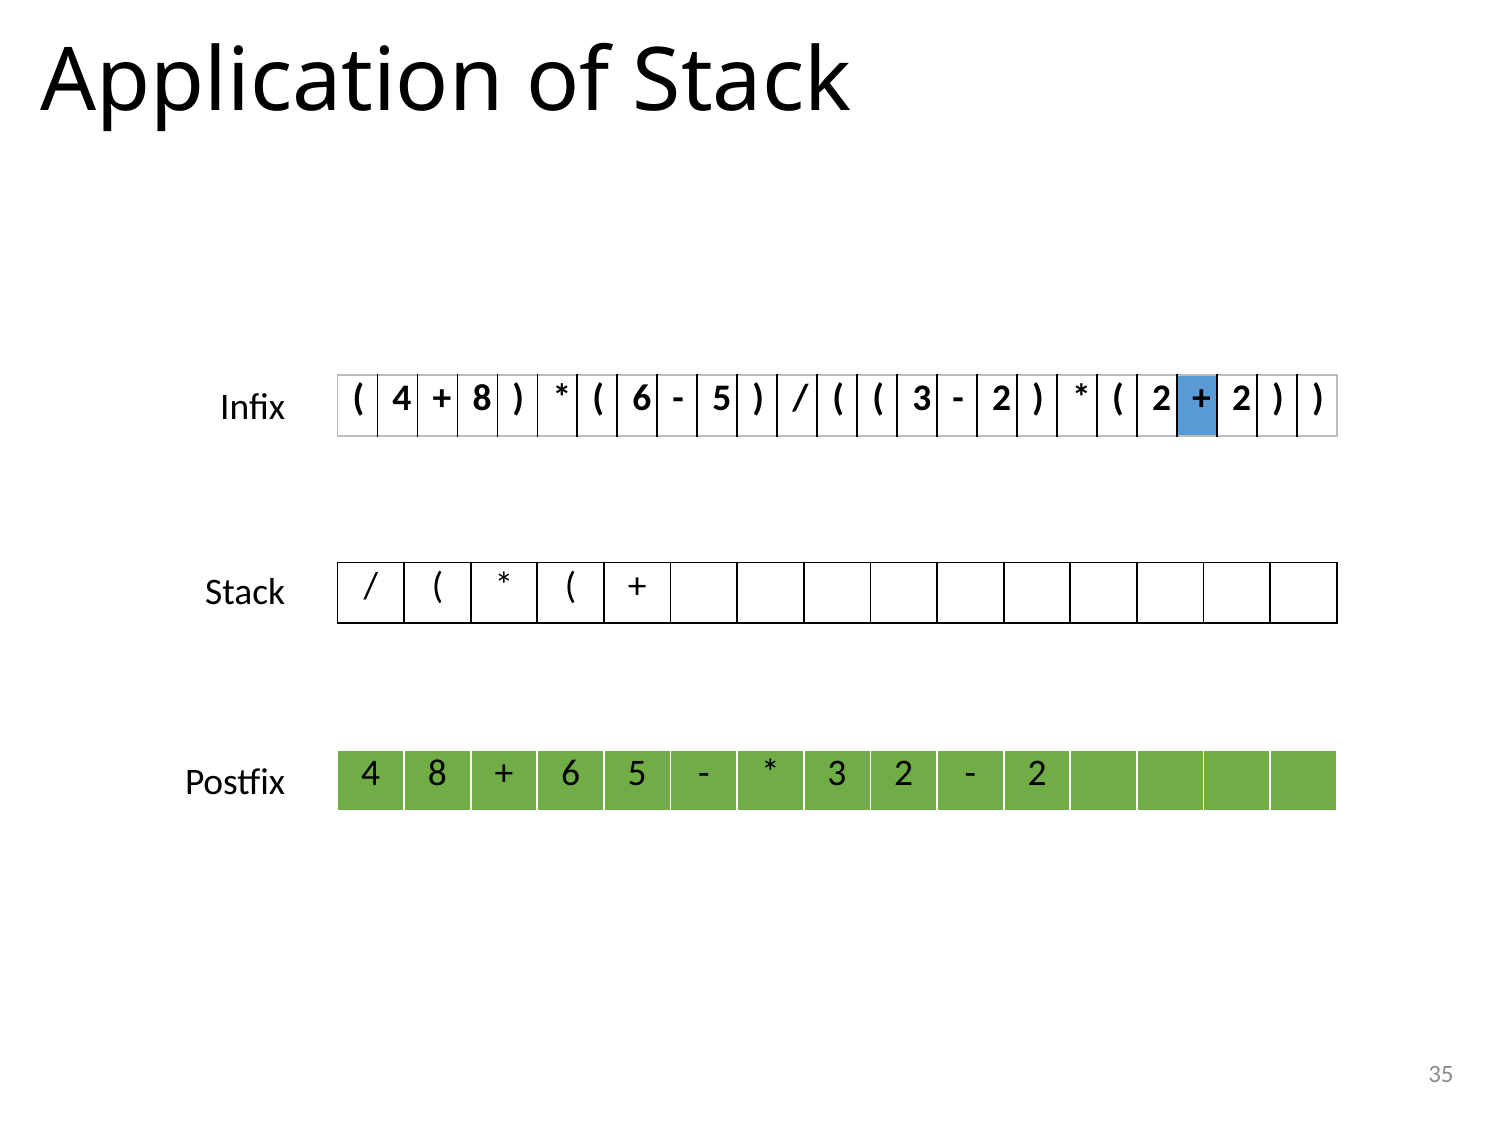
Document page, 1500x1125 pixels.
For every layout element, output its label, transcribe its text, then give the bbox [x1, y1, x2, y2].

table_header 2 [978, 376, 1016, 435]
table_header 4 [378, 376, 417, 435]
table_header ( [338, 376, 377, 435]
table_header [1138, 751, 1203, 810]
table_header - [938, 751, 1003, 810]
table_header - [671, 751, 736, 810]
table_header 8 [405, 751, 470, 810]
table_header [1138, 563, 1203, 622]
table_header / [338, 563, 403, 622]
table_header + [472, 751, 536, 810]
title Application of Stack [25, 26, 1469, 138]
table_header ) [1298, 376, 1336, 435]
table_header ) [1018, 376, 1056, 435]
table_header + [418, 376, 457, 435]
table_header [938, 563, 1003, 622]
table_header 3 [898, 376, 936, 435]
table_header 2 [1218, 376, 1256, 435]
table_header ( [818, 376, 856, 435]
table_header + [1178, 376, 1216, 435]
table_header [1271, 563, 1336, 622]
table_header ( [858, 376, 896, 435]
table_header ) [738, 376, 776, 435]
table_header 6 [618, 376, 656, 435]
table_header * [738, 751, 803, 810]
table_header 6 [538, 751, 603, 810]
table_header ( [1098, 376, 1136, 435]
text_box Stack [134, 559, 300, 620]
text_box Infix [134, 374, 300, 435]
table_header ( [538, 563, 603, 622]
table_header [1005, 563, 1069, 622]
table_header + [605, 563, 670, 622]
table_header / [778, 376, 816, 435]
table_header [871, 563, 936, 622]
table_header ) [1258, 376, 1296, 435]
table_header * [538, 376, 576, 435]
table_header [1204, 751, 1269, 810]
table_header 3 [805, 751, 870, 810]
table_header [671, 563, 736, 622]
table_header - [938, 376, 976, 435]
table_header 2 [1005, 751, 1069, 810]
table_header 4 [338, 751, 403, 810]
table_header [738, 563, 803, 622]
table_header [1204, 563, 1269, 622]
table_header 5 [605, 751, 670, 810]
table_header 5 [698, 376, 736, 435]
text_box Postfix [134, 749, 300, 810]
table_header 8 [458, 376, 497, 435]
table_header * [472, 563, 536, 622]
table_header - [658, 376, 696, 435]
table_header [1071, 751, 1136, 810]
table_header [1071, 563, 1136, 622]
table_header 2 [871, 751, 936, 810]
table_header [805, 563, 870, 622]
table_header ( [578, 376, 616, 435]
table_header * [1058, 376, 1096, 435]
slide_number 35 [1131, 1042, 1469, 1103]
table_header ( [405, 563, 470, 622]
table_header 2 [1138, 376, 1176, 435]
table_header [1271, 751, 1336, 810]
table_header ) [498, 376, 537, 435]
